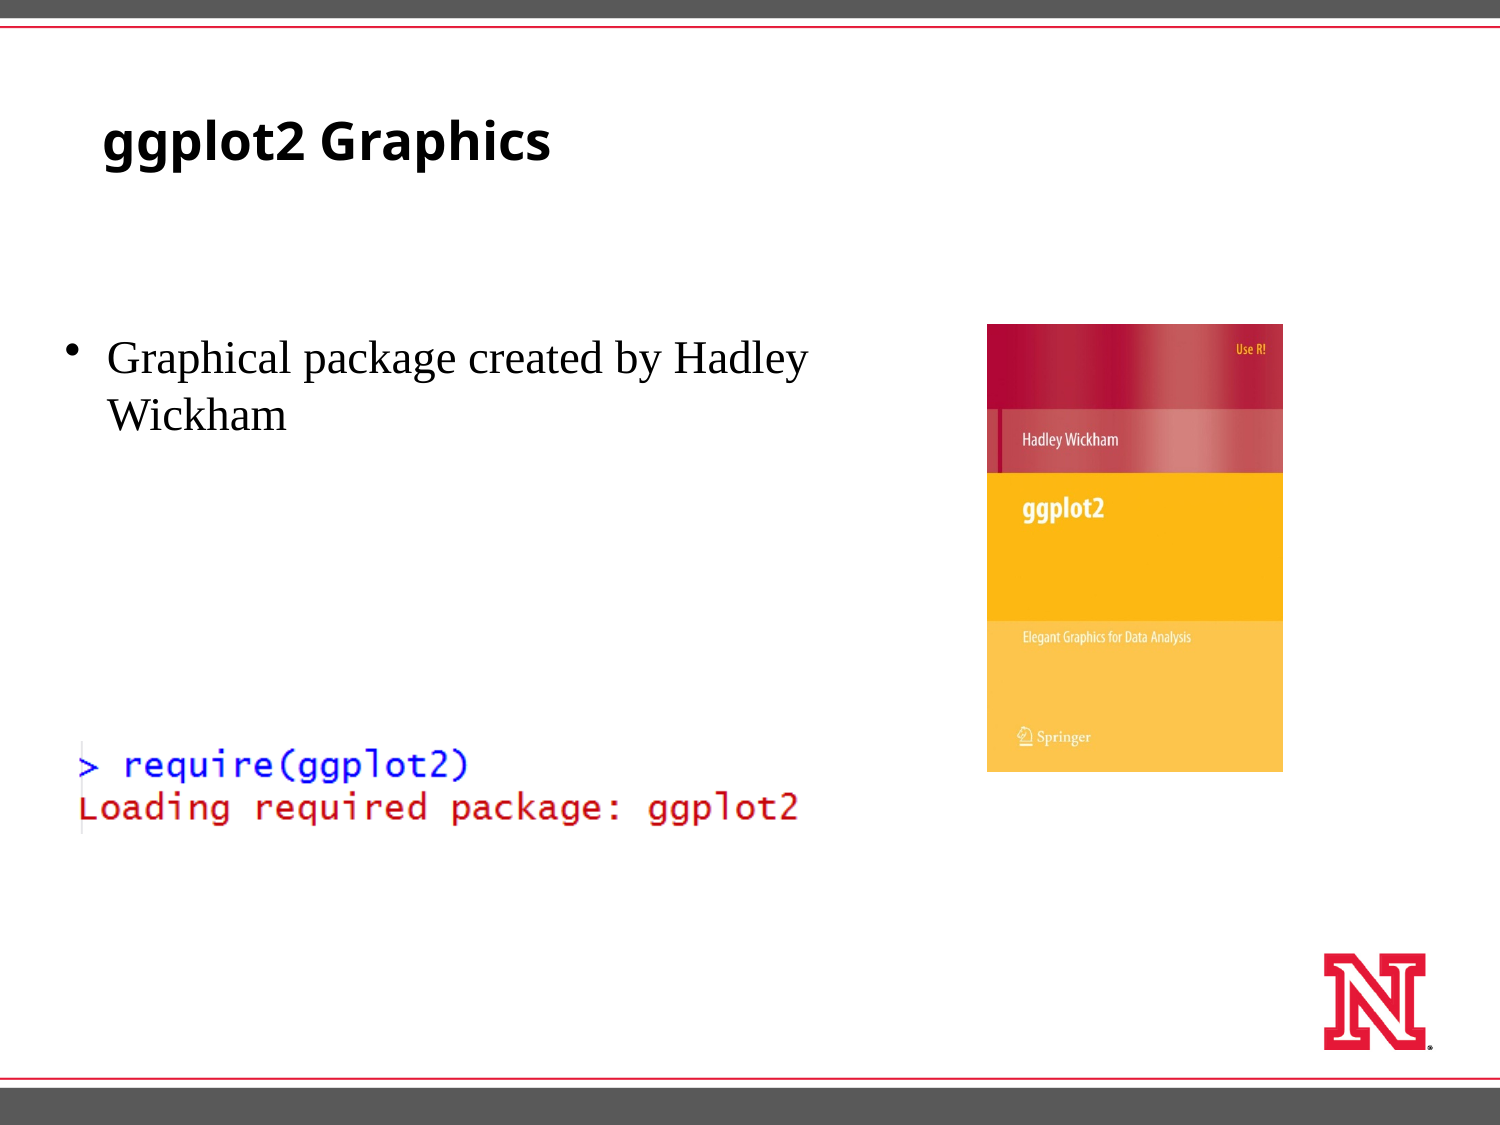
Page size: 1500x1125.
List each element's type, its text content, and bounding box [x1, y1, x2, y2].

list Graphical package created by Hadley Wickham [49, 319, 891, 929]
picture [0, 0, 1500, 1125]
title ggplot2 Graphics [87, 99, 1363, 213]
